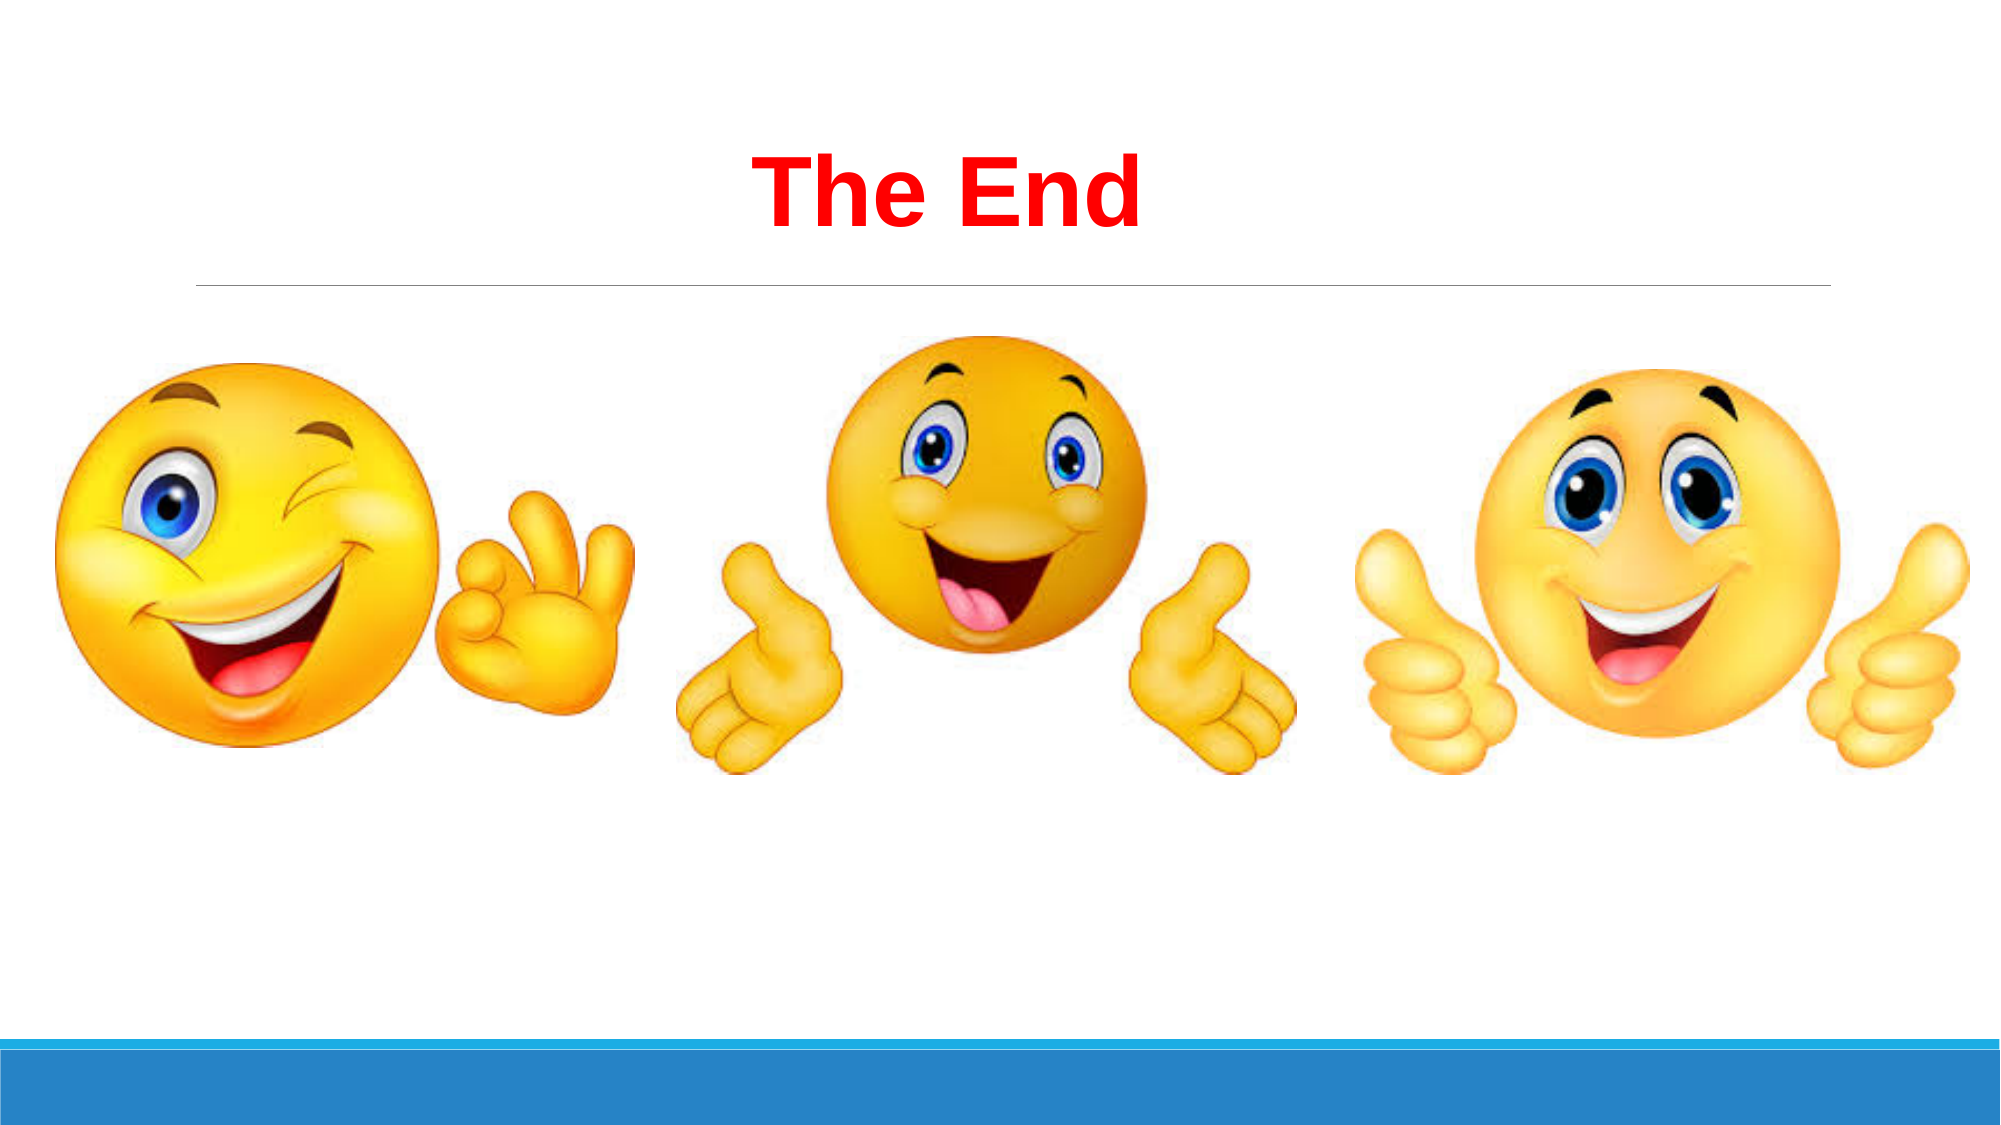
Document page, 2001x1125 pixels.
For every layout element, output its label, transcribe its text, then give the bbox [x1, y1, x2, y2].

picture [676, 335, 1297, 776]
picture [1354, 369, 1970, 776]
text_box The End [736, 119, 1297, 255]
picture [54, 363, 636, 749]
